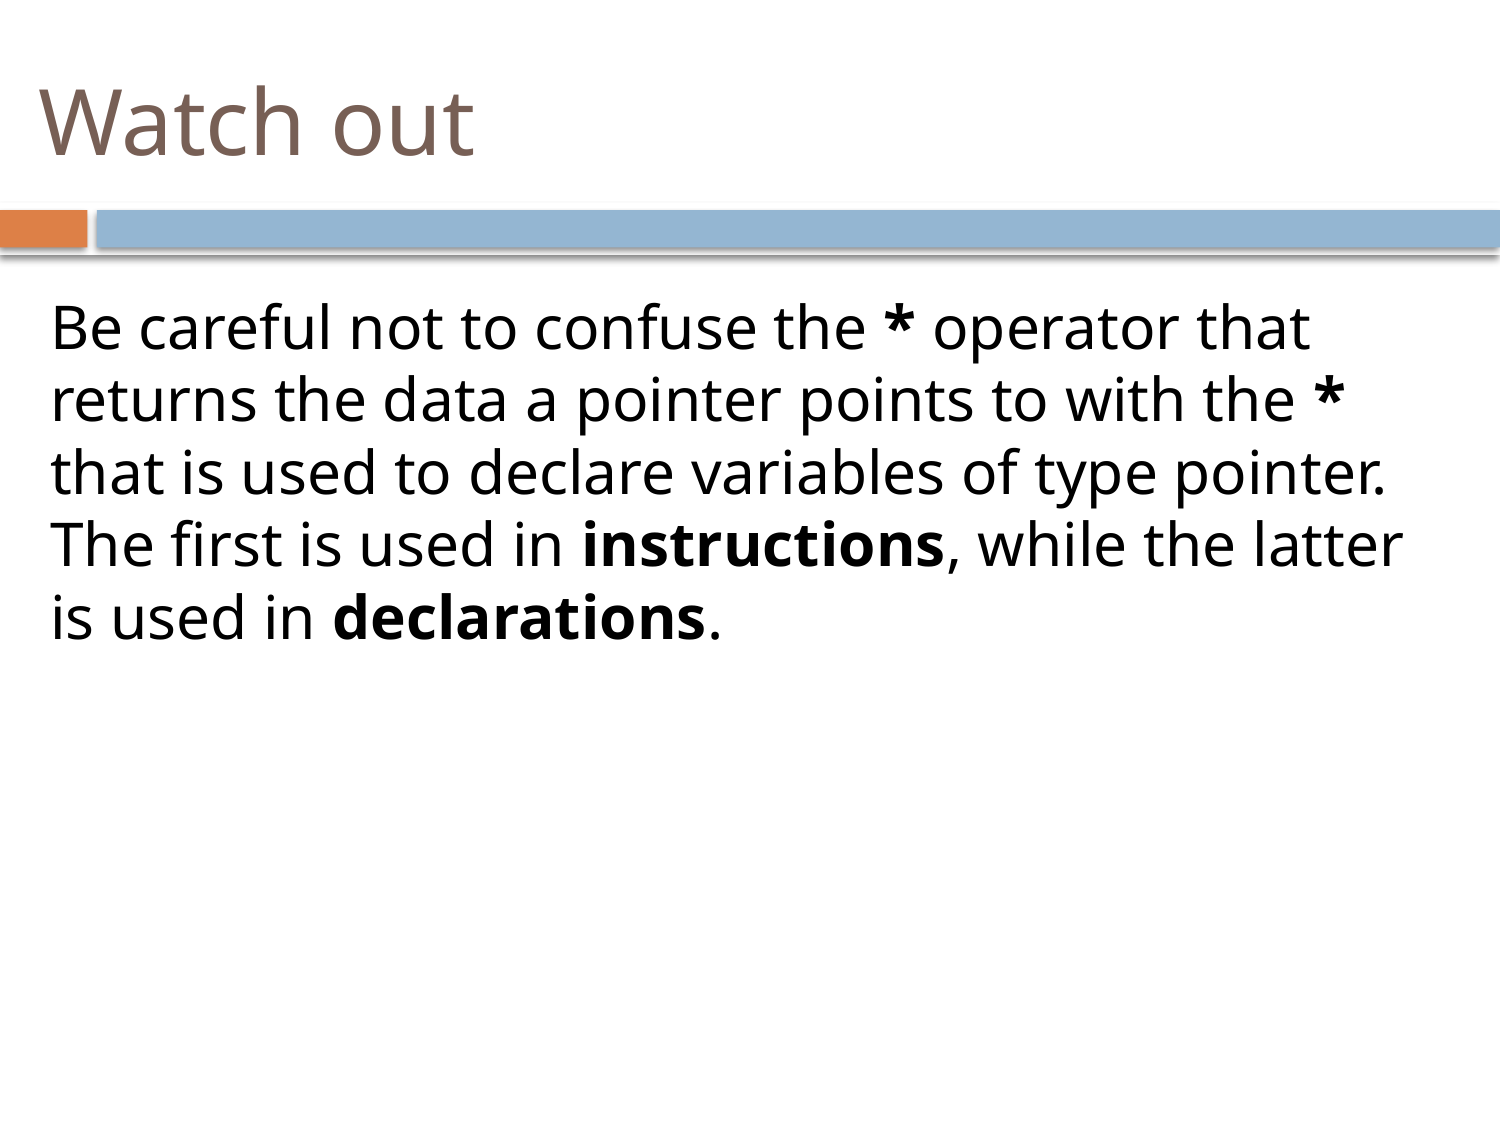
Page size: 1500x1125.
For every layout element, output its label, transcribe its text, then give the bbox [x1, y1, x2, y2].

list Be careful not to confuse the * operator that returns the data a pointer points to with the * that is used to declare variables of type pointer. The first is used in instructions, while the latter is used in declarations. [35, 281, 1454, 1125]
title Watch out [23, 37, 1500, 200]
